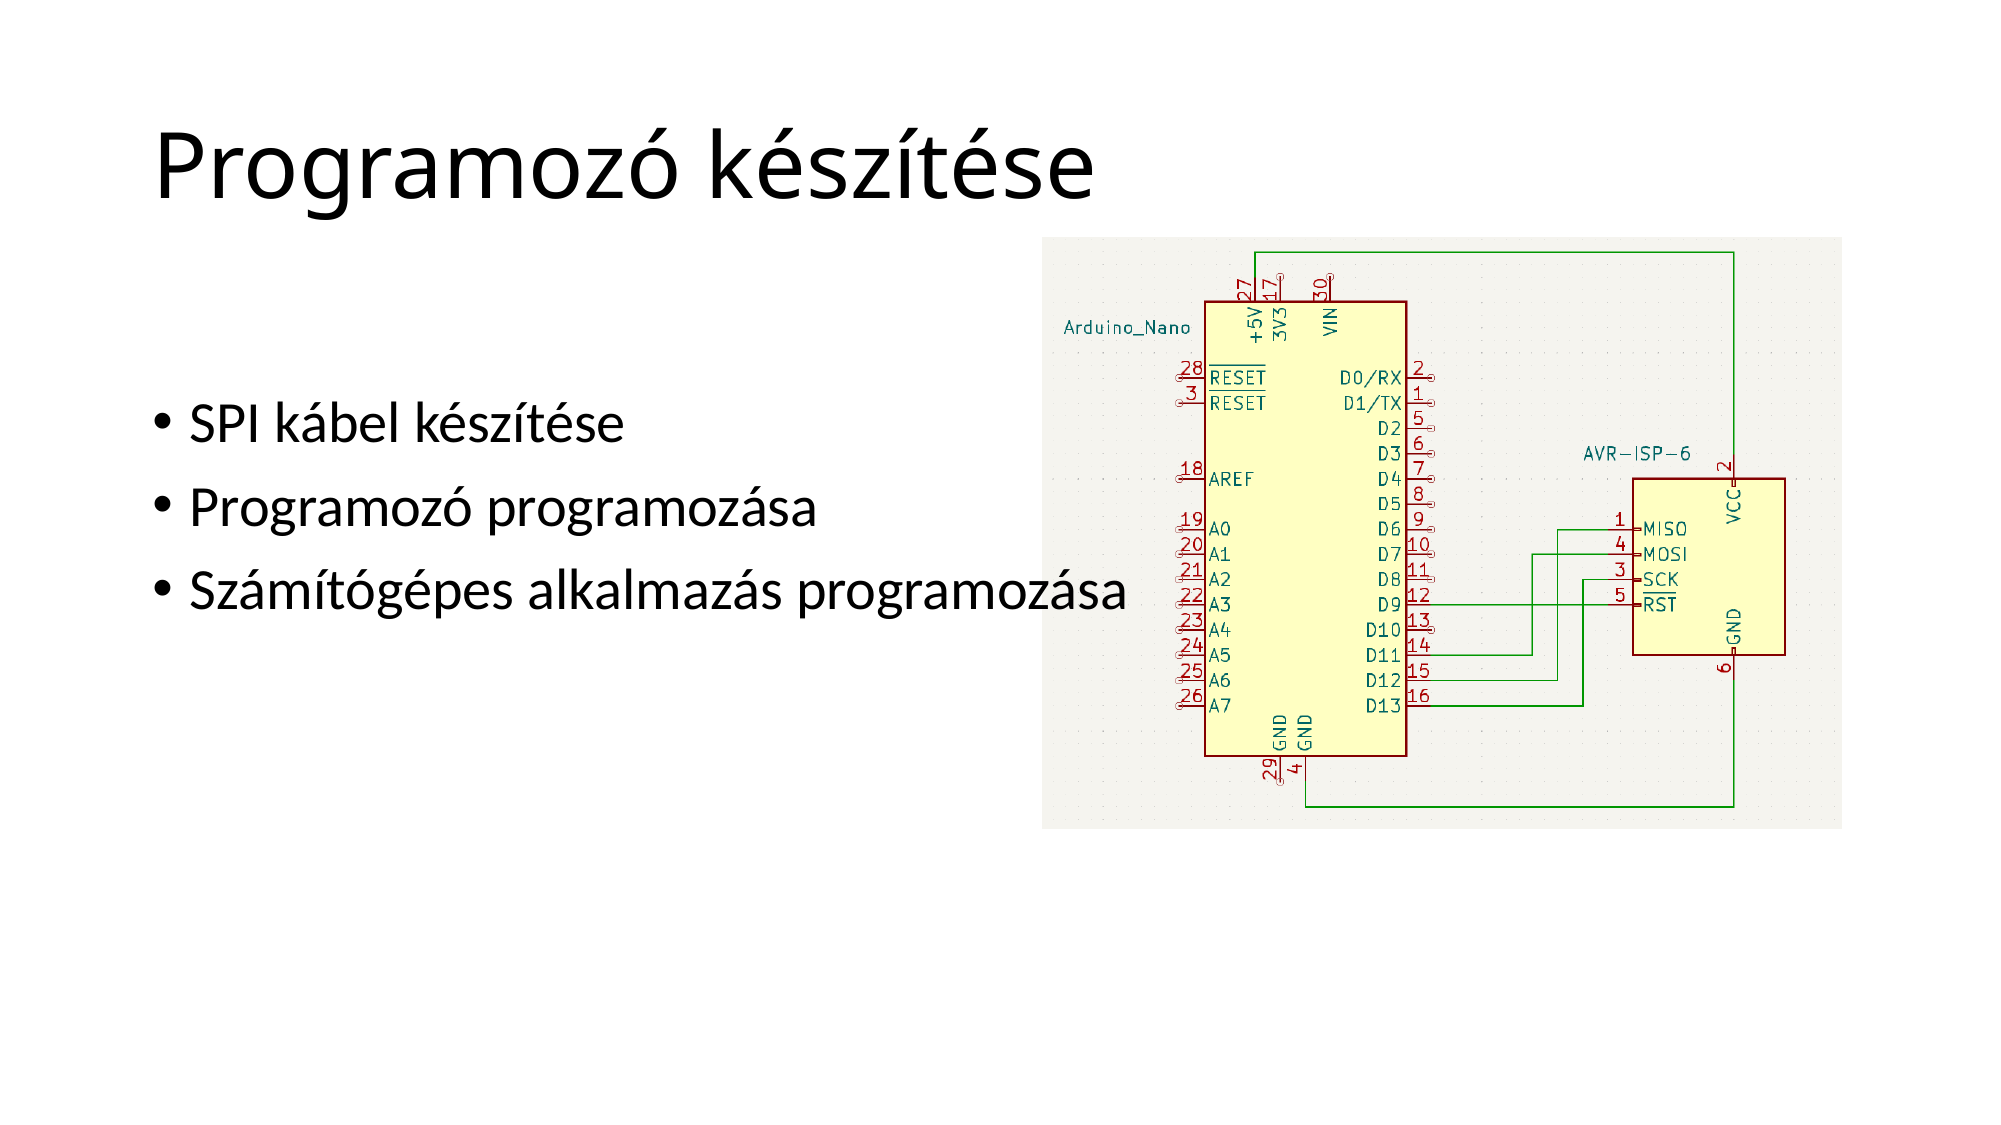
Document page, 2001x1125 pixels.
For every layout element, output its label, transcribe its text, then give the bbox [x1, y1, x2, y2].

title Programozó készítése [137, 59, 1863, 278]
picture [1042, 237, 1842, 829]
list SPI kábel készítése Programozó programozása Számítógépes alkalmazás programozása [137, 384, 1863, 1099]
